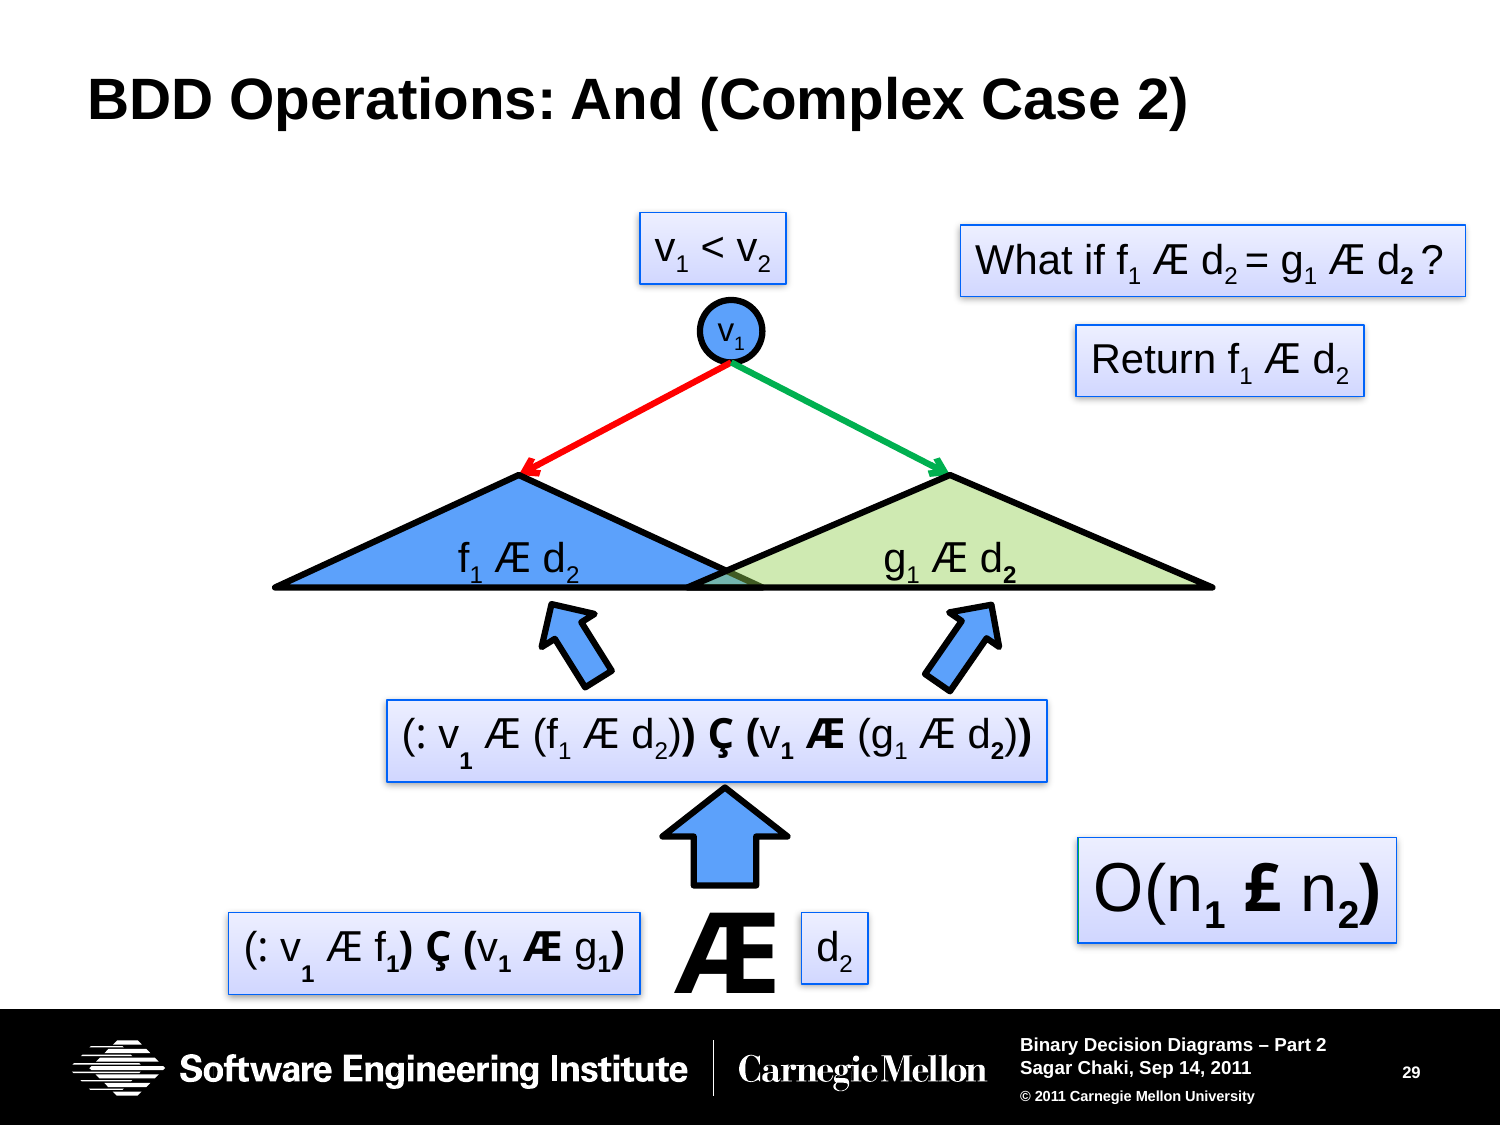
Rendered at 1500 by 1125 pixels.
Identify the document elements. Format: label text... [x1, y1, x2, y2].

text_box f1 Æ d2 [275, 474, 725, 588]
text_box (: v1 Æ (f1 Æ d2)) Ç (v1 Æ (g1 Æ d2)) [386, 699, 1048, 783]
text_box v1 < v2 [639, 212, 787, 285]
text_box d2 [801, 912, 869, 985]
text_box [568, 312, 682, 526]
title BDD Operations: And (Complex Case 2) [87, 69, 1426, 133]
text_box Æ [659, 873, 797, 1024]
text_box What if f1 Æ d2 = g1 Æ d2 ? [960, 224, 1466, 297]
text_box (: v1 Æ f1) Ç (v1 Æ g1) [228, 912, 641, 995]
text_box v1 [699, 299, 763, 362]
text_box O(n1 £ n2) [1077, 837, 1397, 944]
text_box g1 Æ d2 [687, 474, 1213, 588]
text_box [541, 604, 612, 688]
text_box [925, 604, 1000, 692]
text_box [784, 309, 898, 529]
text_box Return f1 Æ d2 [1075, 324, 1365, 397]
text_box [662, 790, 788, 886]
